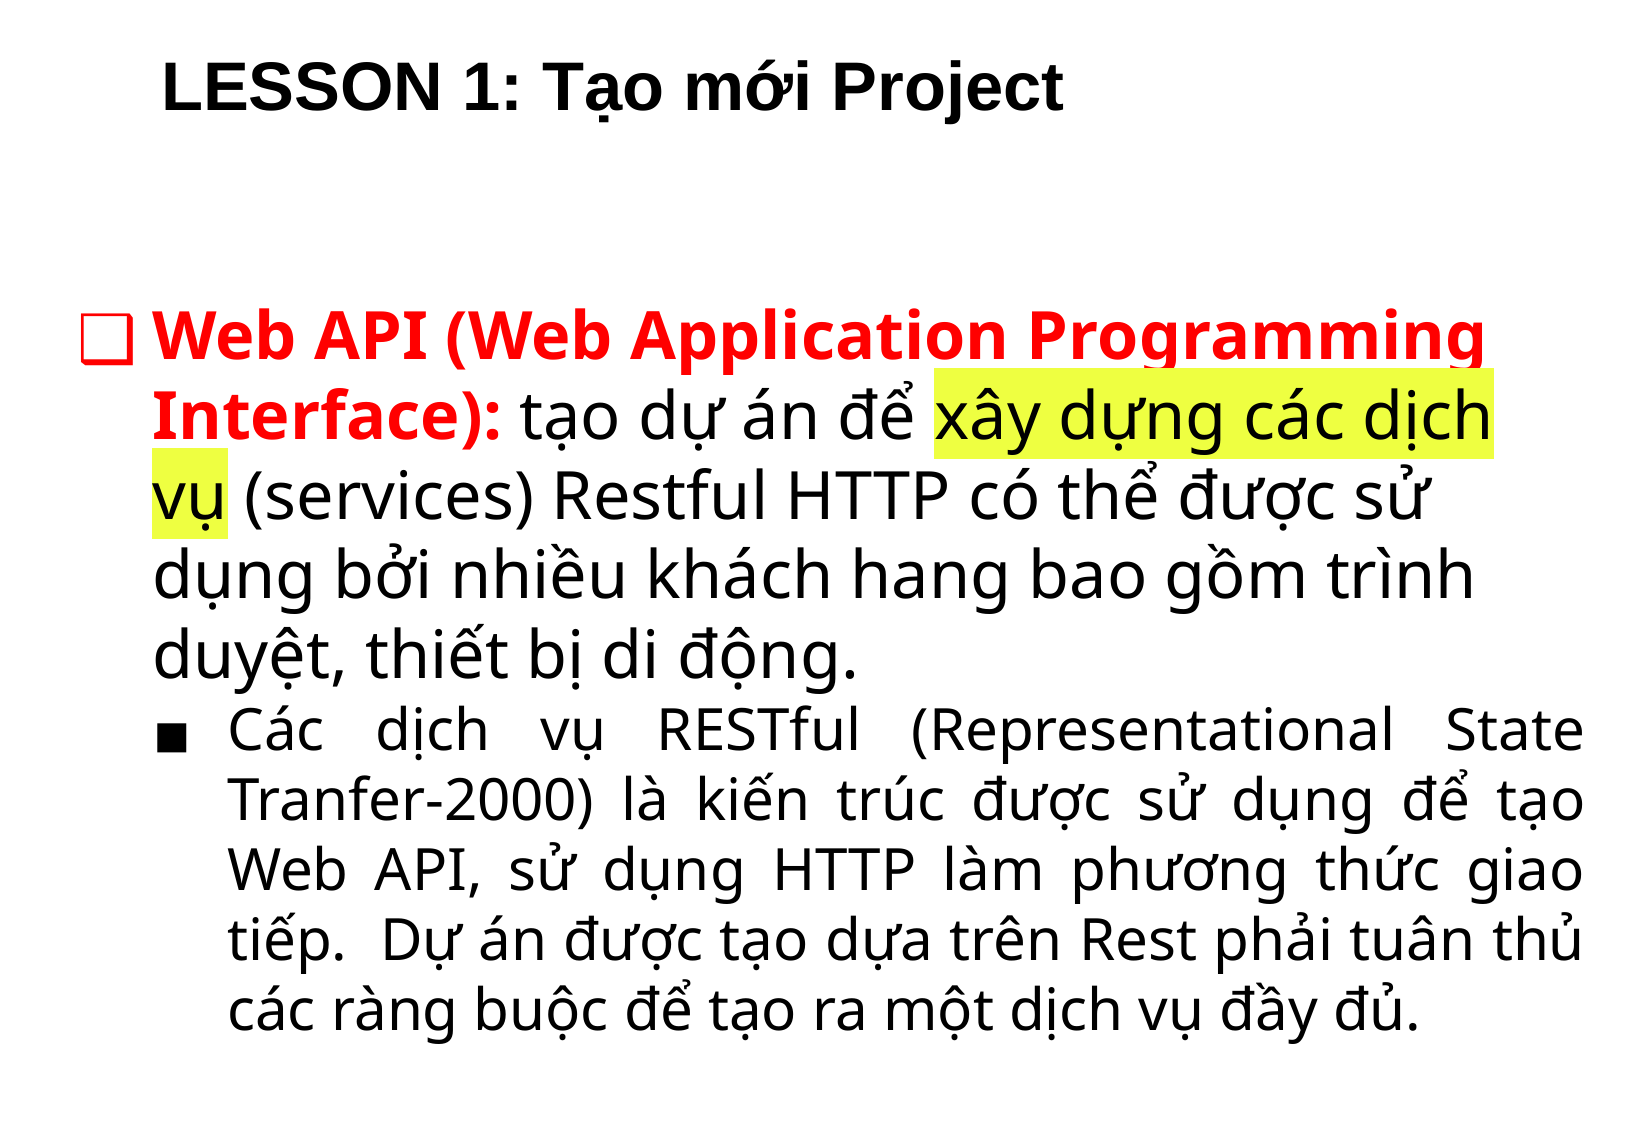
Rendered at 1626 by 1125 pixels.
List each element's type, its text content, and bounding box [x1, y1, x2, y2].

text_box Web API (Web Application Programming Interface): tạo dự án để xây dựng các dịch vụ (services) Restful HTTP có thể được sử dụng bởi nhiều khách hang bao gồm trình duyệt, thiết bị di động. Các dịch vụ RESTful (Representational State Tranfer-2000) là kiến trúc được sử dụng để tạo Web API, sử dụng HTTP làm phương thức giao tiếp. Dự án được tạo dựa trên Rest phải tuân thủ các ràng buộc để tạo ra một dịch vụ đầy đủ. [62, 285, 1601, 1050]
title LESSON 1: Tạo mới Project [146, 47, 1487, 285]
